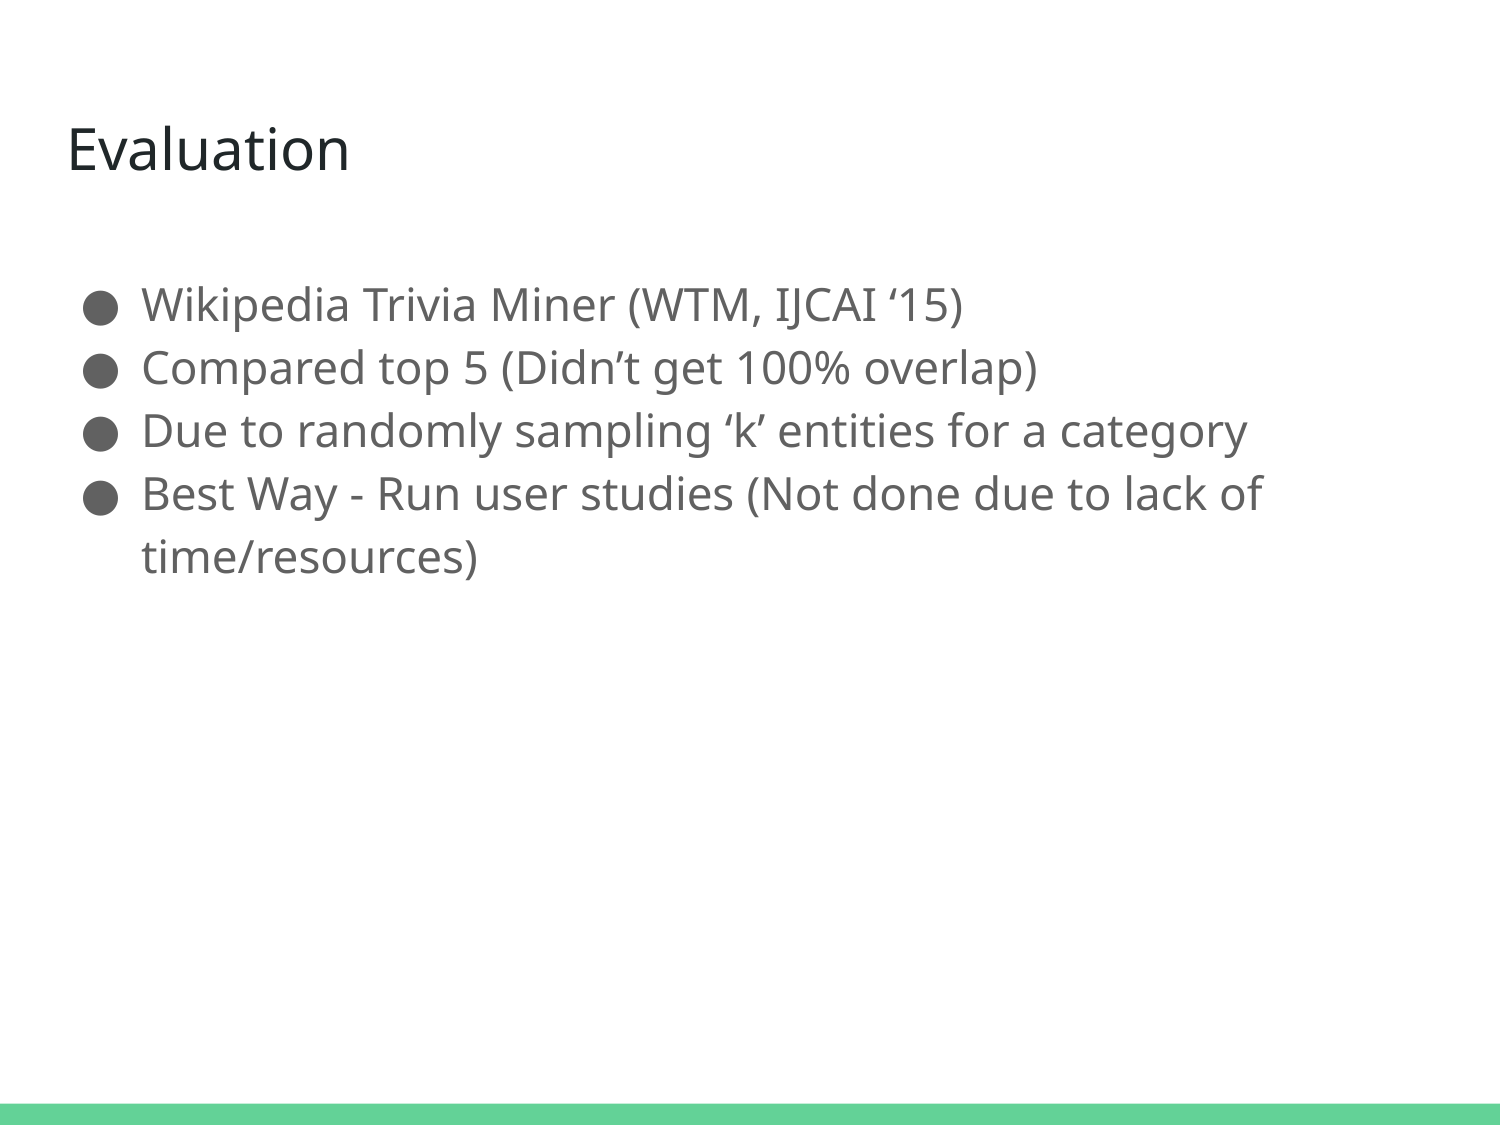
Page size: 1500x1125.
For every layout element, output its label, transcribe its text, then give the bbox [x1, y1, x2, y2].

list Wikipedia Trivia Miner (WTM, IJCAI ‘15) Compared top 5 (Didn’t get 100% overlap) Due to randomly sampling ‘k’ entities for a category Best Way - Run user studies (Not done due to lack of time/resources) [51, 252, 1449, 1000]
title Evaluation [51, 97, 1449, 223]
